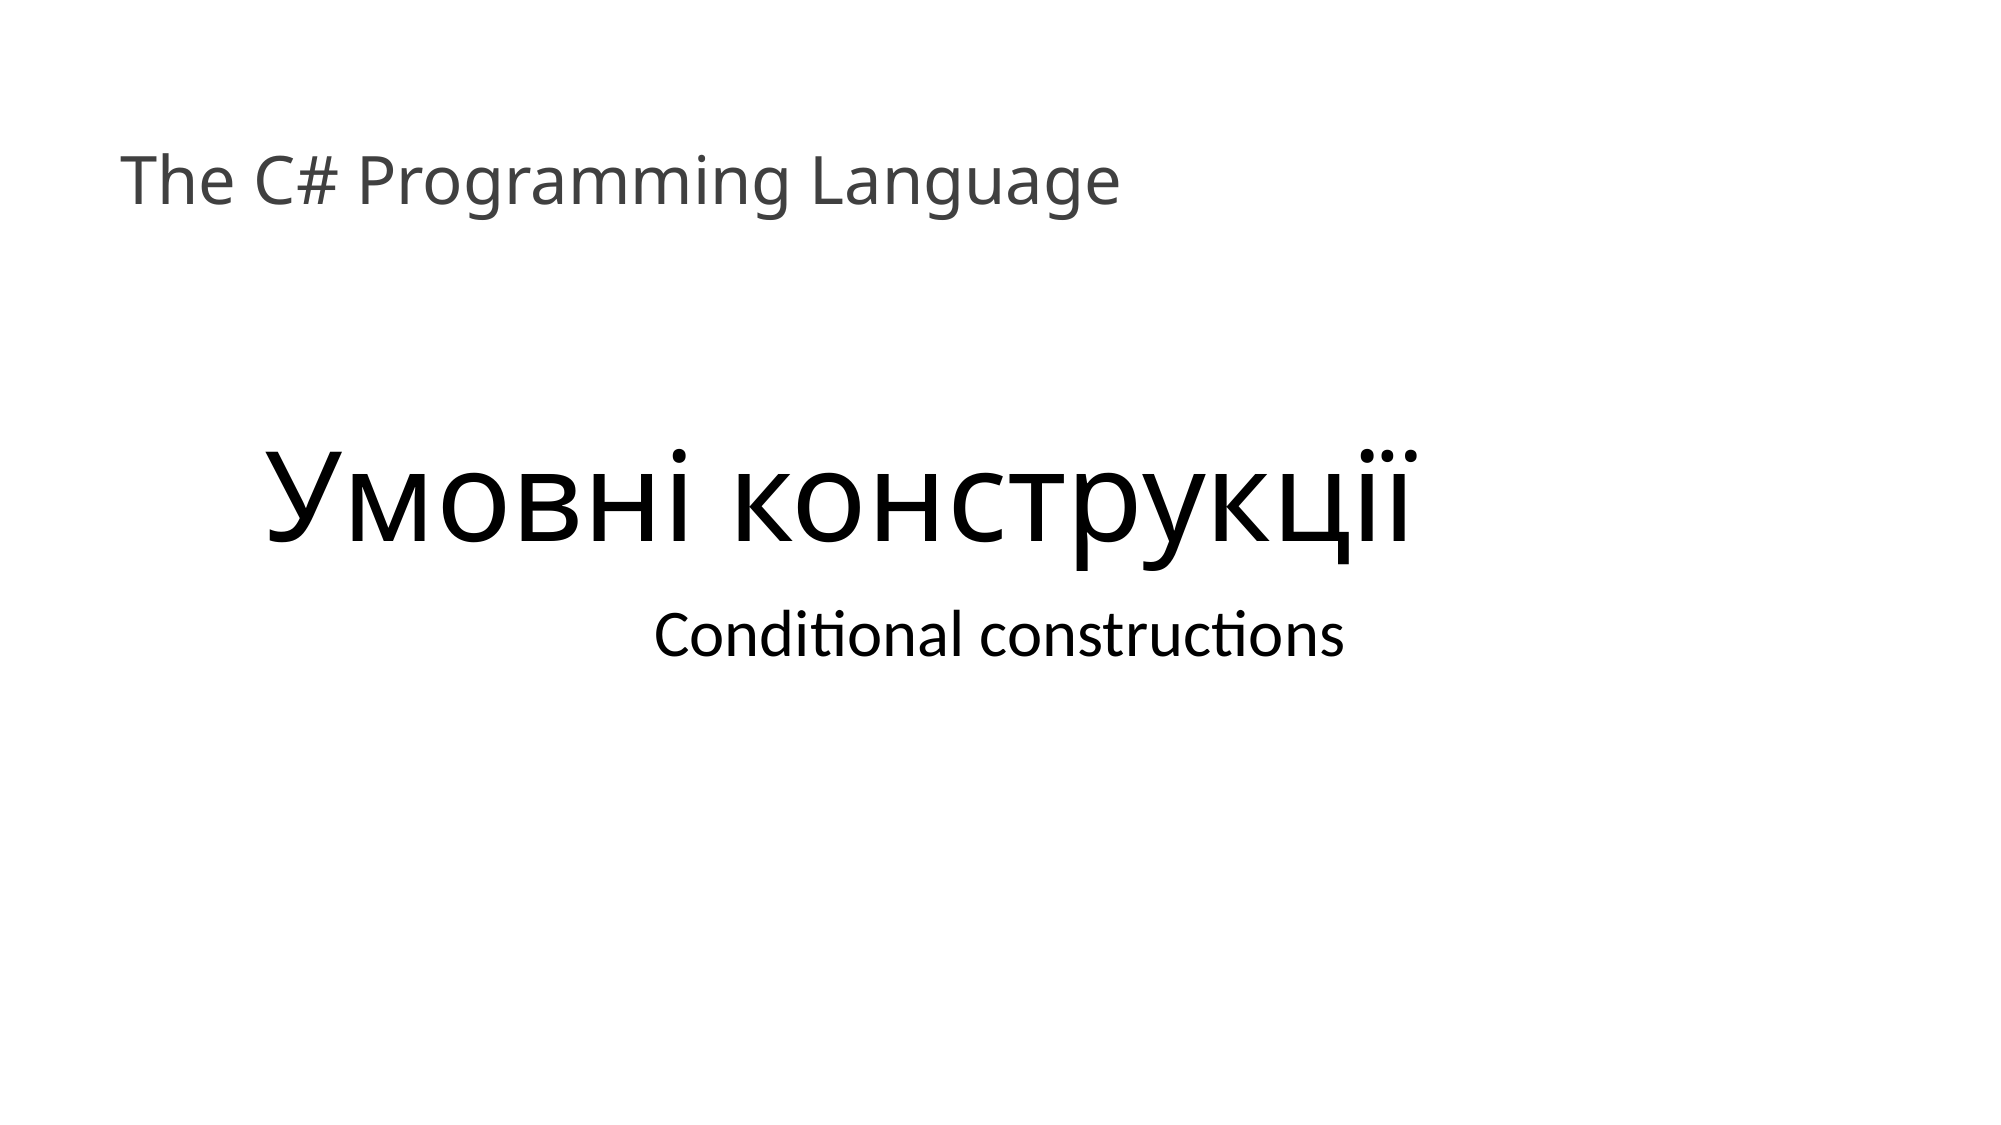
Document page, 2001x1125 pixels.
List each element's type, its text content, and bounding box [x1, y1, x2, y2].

title Умовні конструкції [249, 184, 1750, 576]
text_box The C# Programming Language [105, 130, 1458, 226]
subtitle Conditional constructions [249, 590, 1750, 863]
